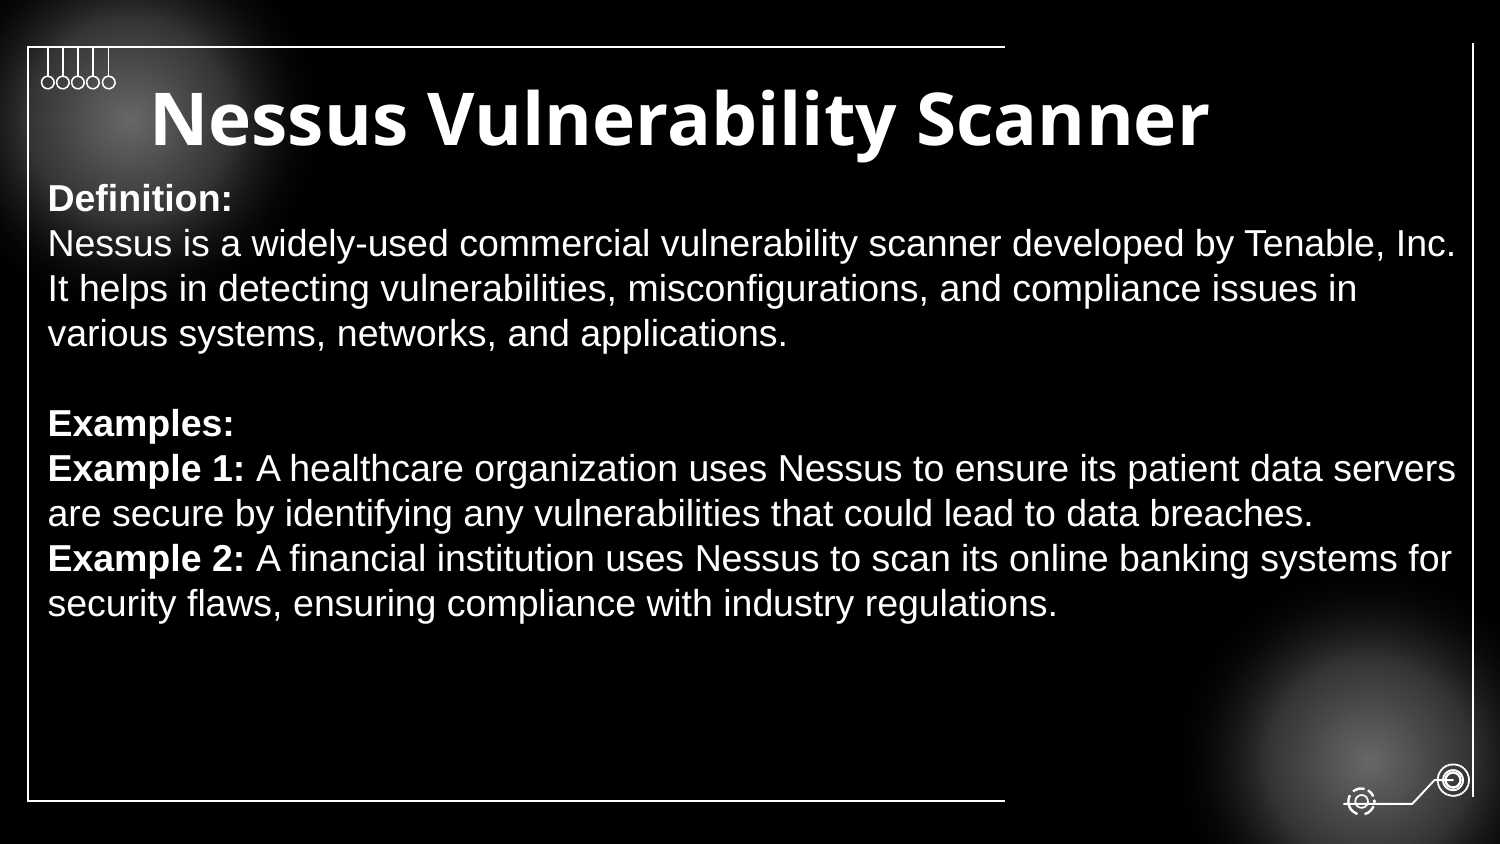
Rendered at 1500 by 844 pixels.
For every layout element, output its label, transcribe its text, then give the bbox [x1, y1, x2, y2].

title Nessus Vulnerability Scanner [134, 57, 1399, 152]
text_box Definition: Nessus is a widely-used commercial vulnerability scanner developed by Tenable, Inc. It helps in detecting vulnerabilities, misconfigurations, and compliance issues in various systems, networks, and applications. Examples: Example 1: A healthcare organization uses Nessus to ensure its patient data servers are secure by identifying any vulnerabilities that could lead to data breaches. Example 2: A financial institution uses Nessus to scan its online banking systems for security flaws, ensuring compliance with industry regulations. [32, 166, 1500, 637]
